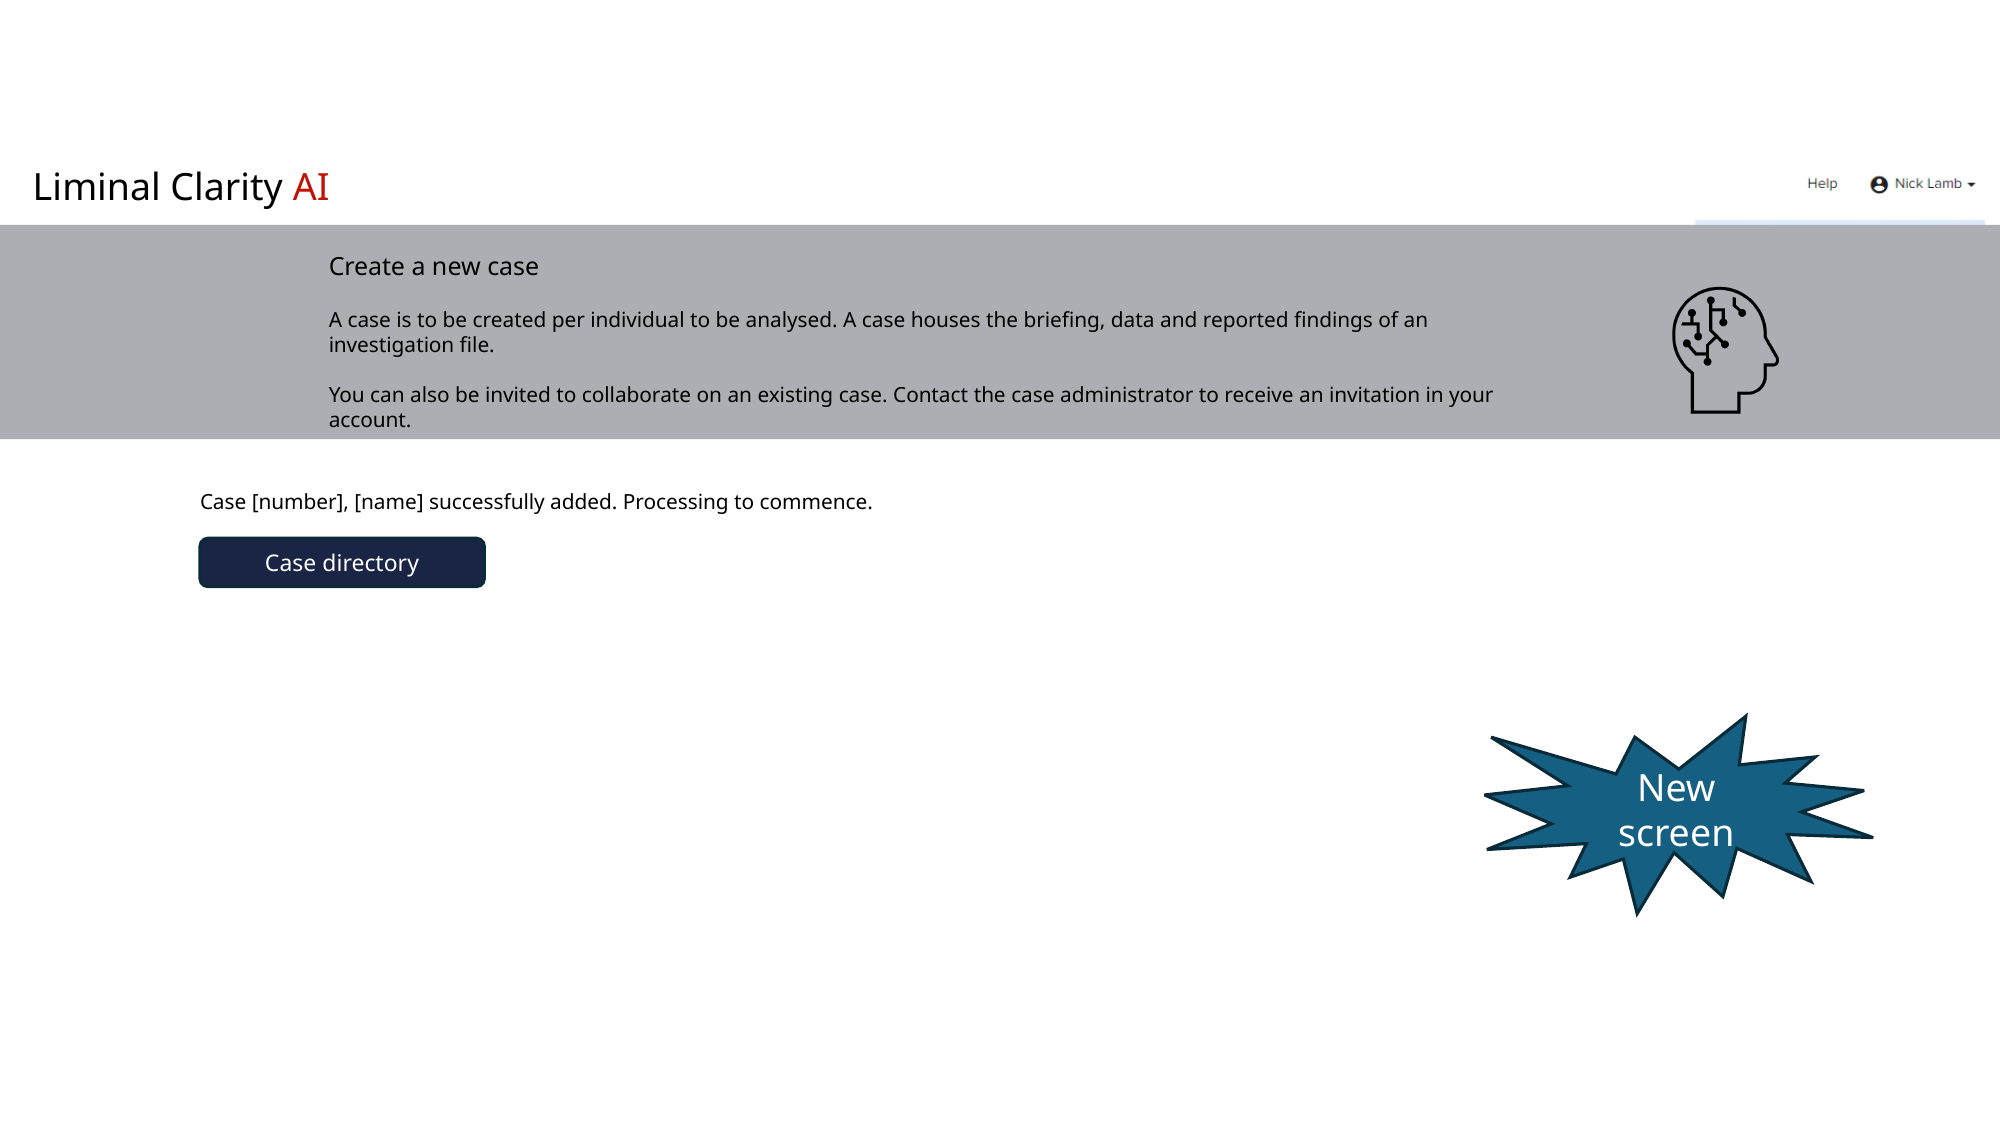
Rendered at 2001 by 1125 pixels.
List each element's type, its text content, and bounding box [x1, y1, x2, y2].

picture [1694, 160, 1986, 226]
picture [14, 155, 267, 203]
text_box Create a new case A case is to be created per individual to be analysed. A case houses the briefing, data and reported findings of an investigation file. You can also be invited to collaborate on an existing case. Contact the case administrator to receive an invitation in your account. [314, 242, 1565, 529]
text_box Liminal Clarity AI [0, 146, 364, 225]
text_box Case [number], [name] successfully added. Processing to commence. [199, 481, 896, 521]
text_box New screen [1483, 712, 1874, 918]
picture [1649, 274, 1801, 426]
text_box [0, 223, 2000, 441]
text_box Case directory [198, 536, 486, 589]
